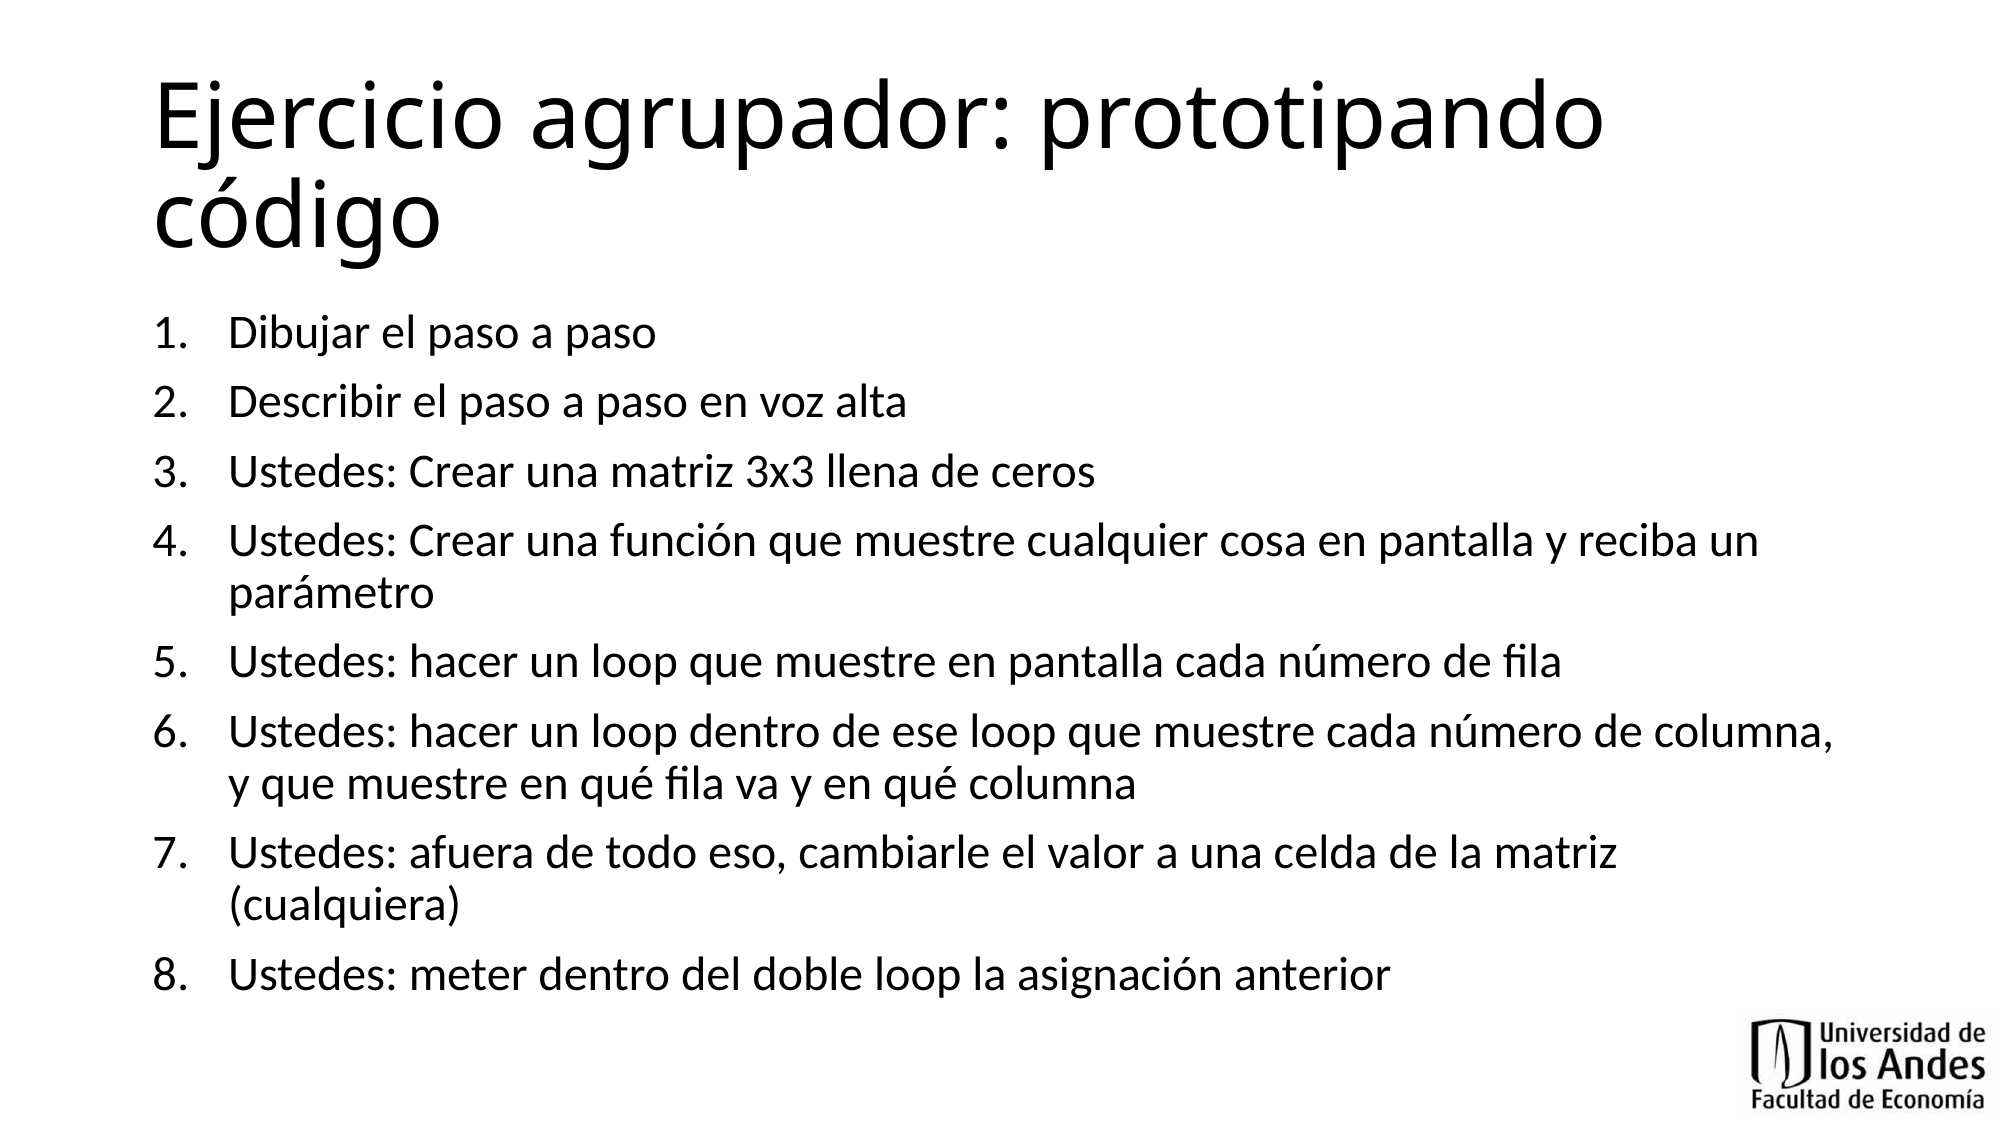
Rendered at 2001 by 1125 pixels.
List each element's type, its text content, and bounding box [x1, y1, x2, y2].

list Dibujar el paso a paso Describir el paso a paso en voz alta Ustedes: Crear una matriz 3x3 llena de ceros Ustedes: Crear una función que muestre cualquier cosa en pantalla y reciba un parámetro Ustedes: hacer un loop que muestre en pantalla cada número de fila Ustedes: hacer un loop dentro de ese loop que muestre cada número de columna, y que muestre en qué fila va y en qué columna Ustedes: afuera de todo eso, cambiarle el valor a una celda de la matriz (cualquiera) Ustedes: meter dentro del doble loop la asignación anterior [137, 299, 1863, 1014]
picture [1737, 1009, 2000, 1125]
title Ejercicio agrupador: prototipando código [137, 59, 1863, 278]
